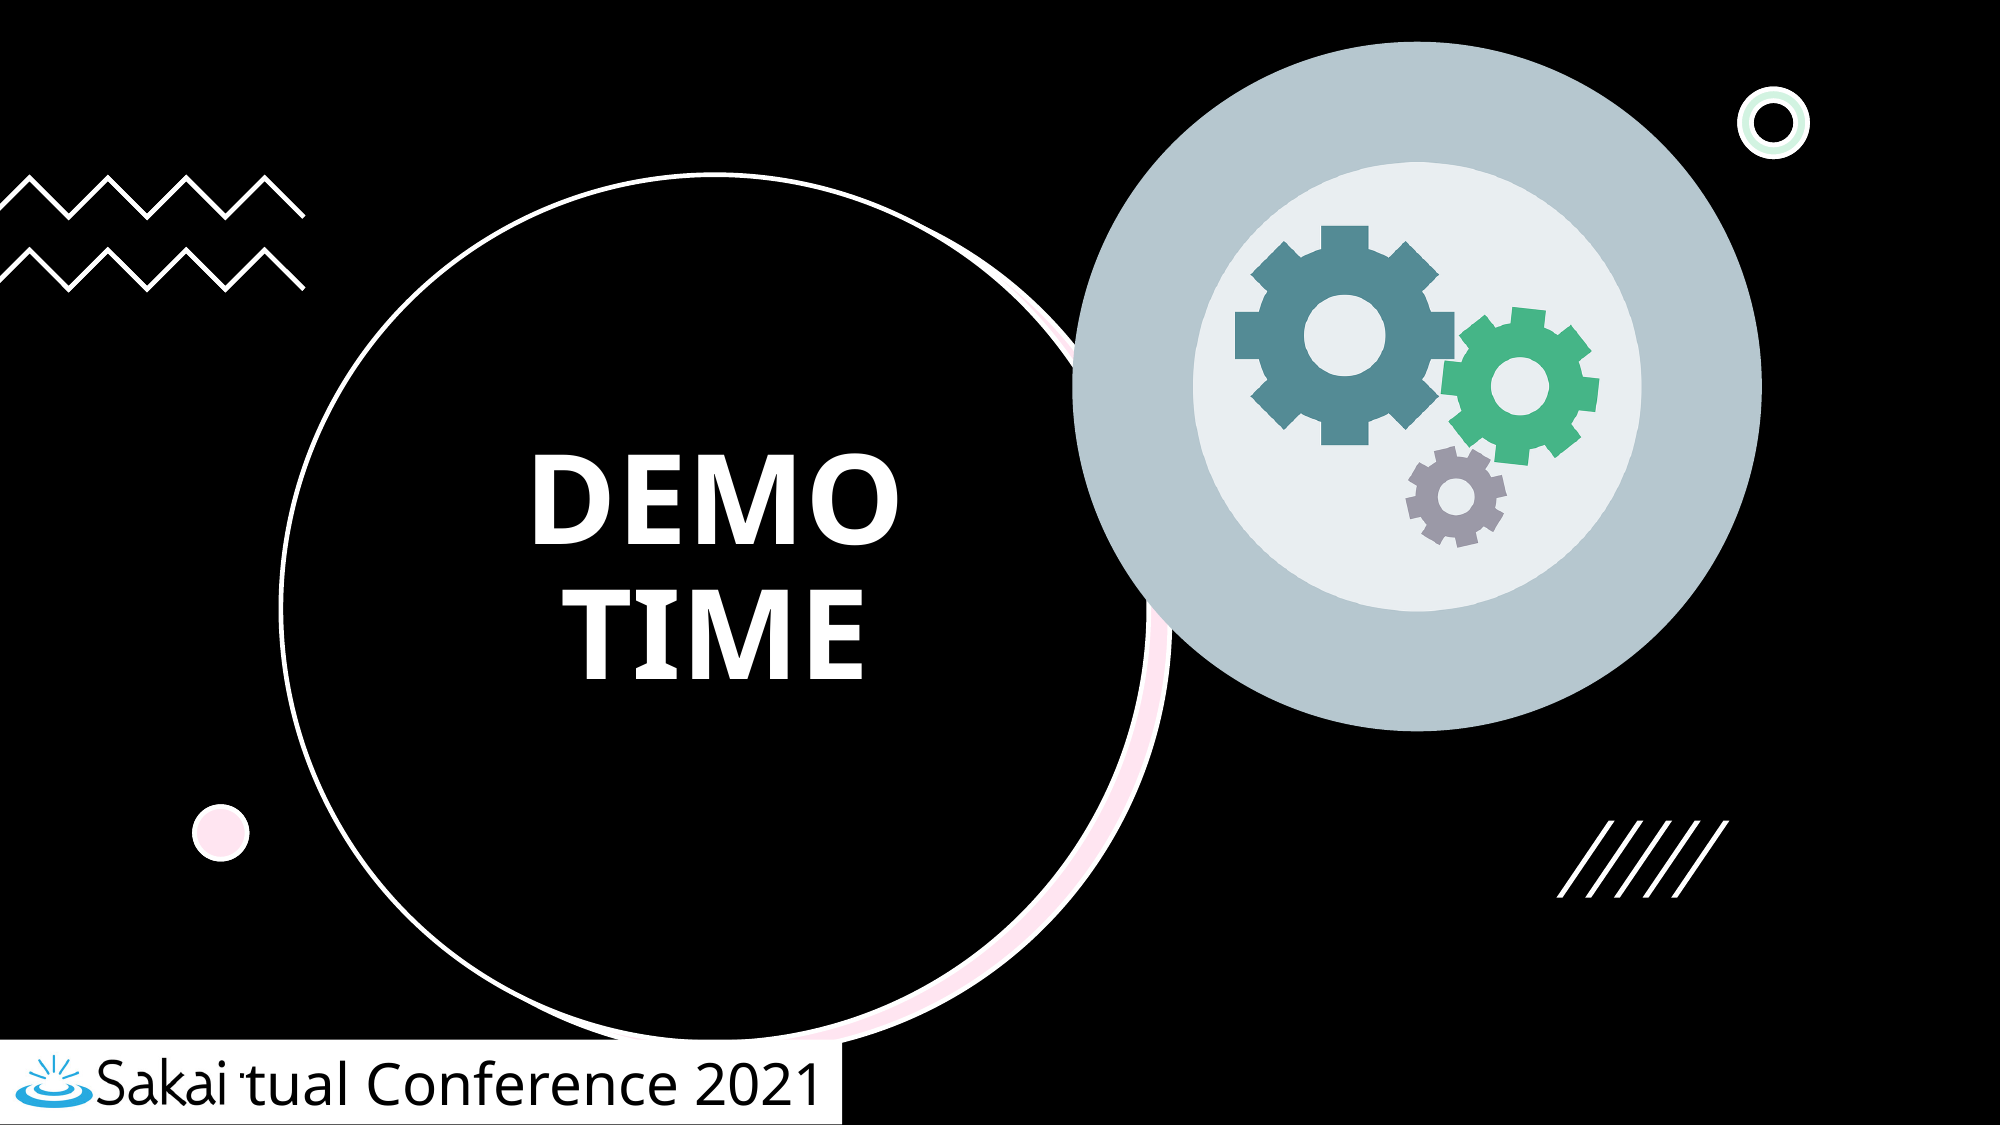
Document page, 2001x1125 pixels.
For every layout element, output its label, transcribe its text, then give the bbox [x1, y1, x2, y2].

picture [1071, 41, 1763, 732]
picture [0, 1043, 240, 1122]
title DEMO TIME [417, 359, 1013, 783]
